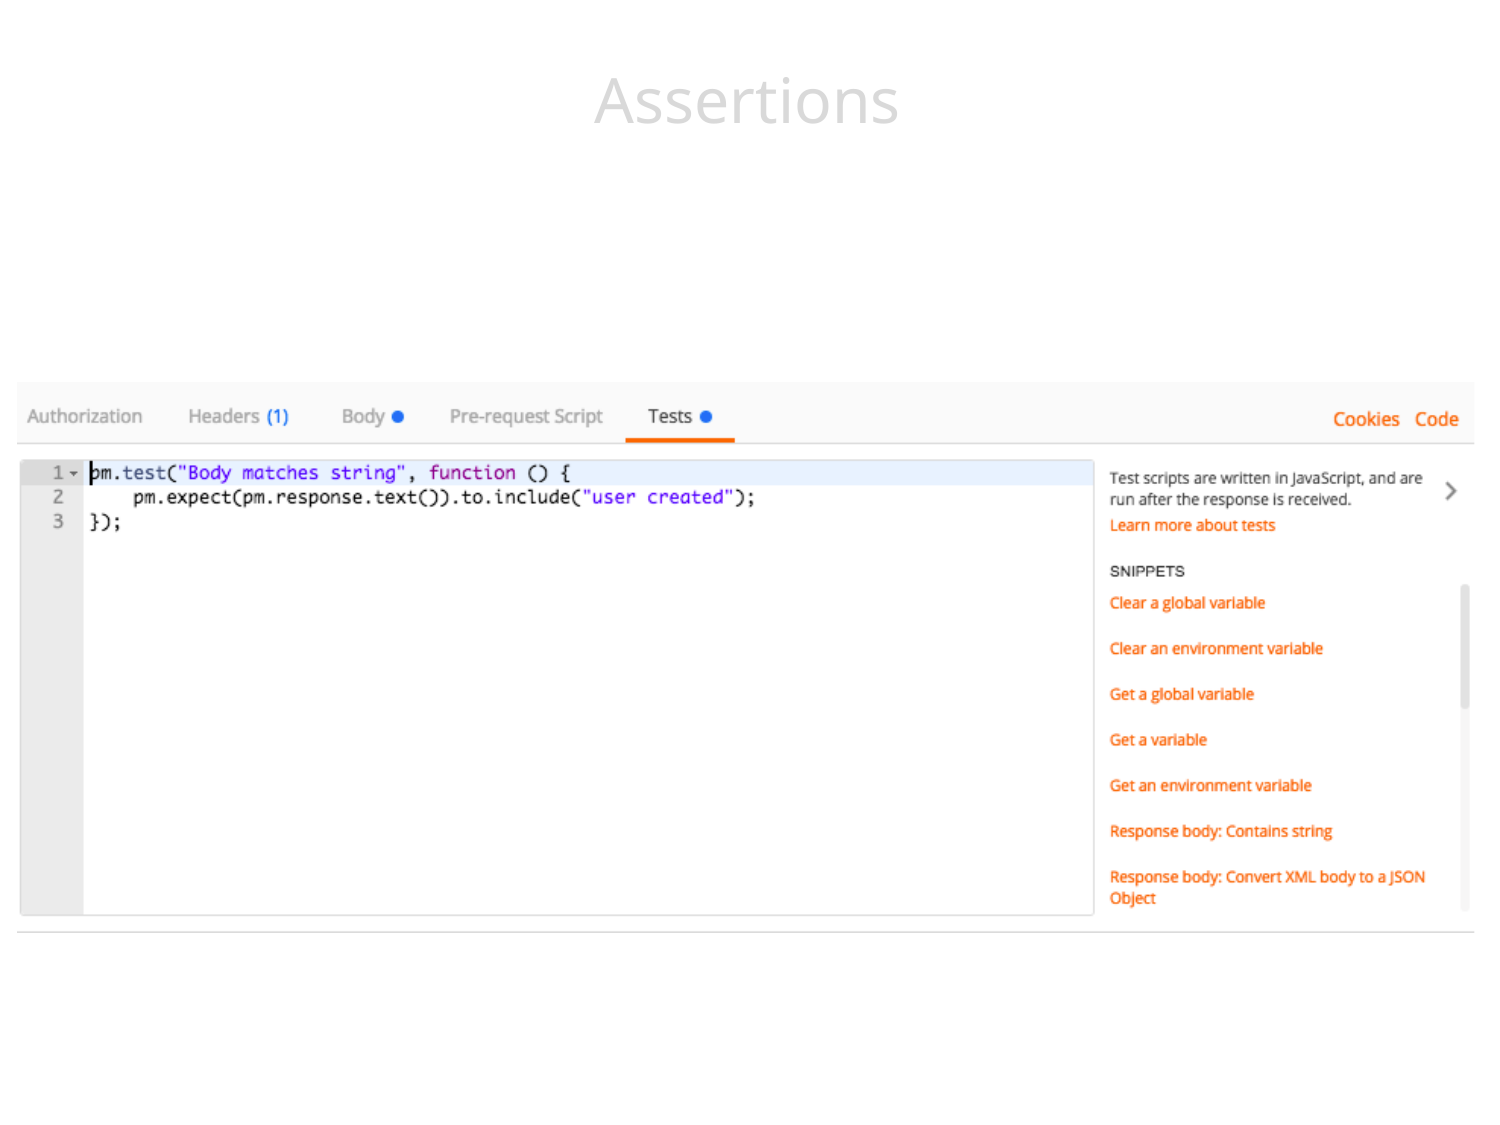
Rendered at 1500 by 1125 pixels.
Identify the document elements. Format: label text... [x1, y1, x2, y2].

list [17, 382, 1479, 933]
title Assertions [17, 0, 1479, 207]
